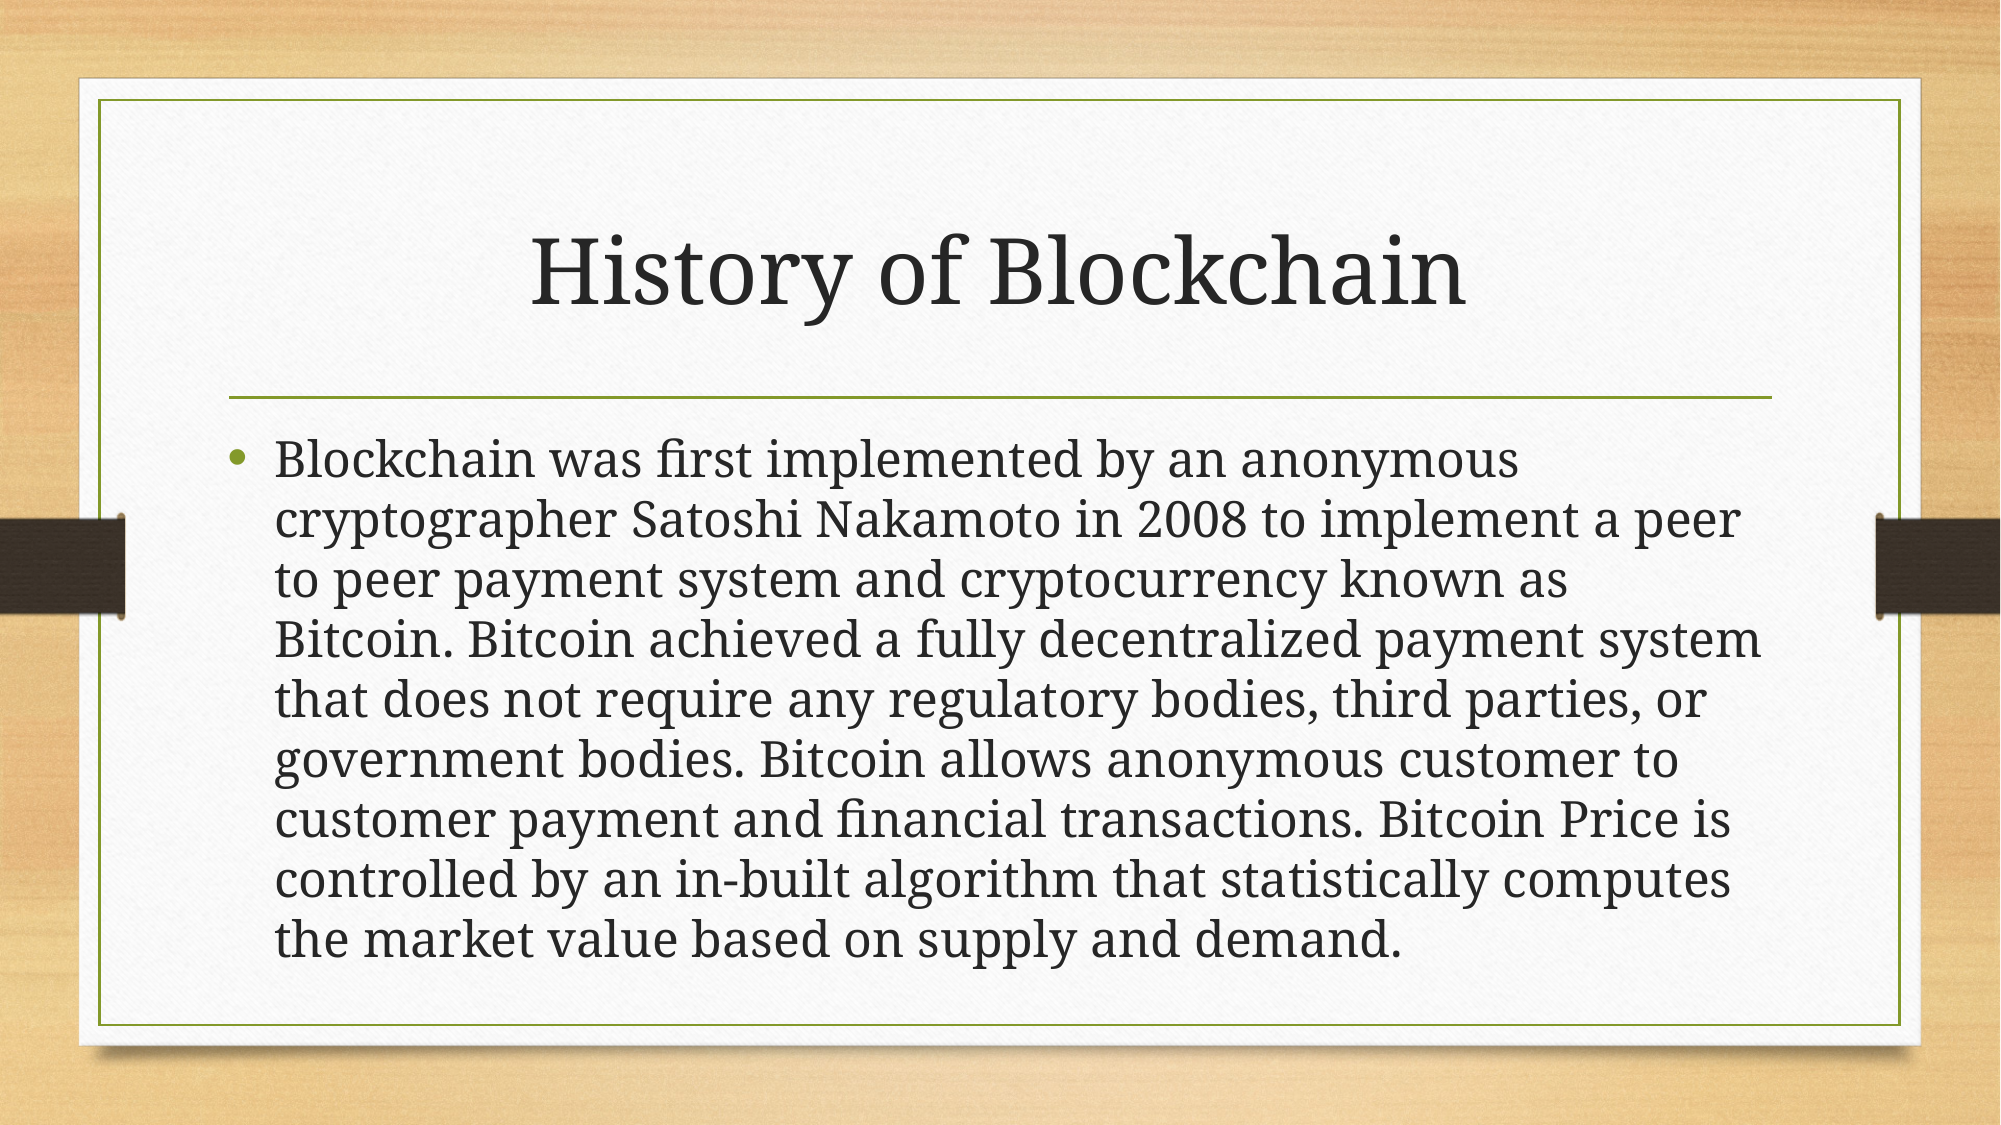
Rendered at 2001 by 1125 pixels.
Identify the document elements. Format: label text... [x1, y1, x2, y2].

title History of Blockchain [212, 161, 1788, 375]
picture [0, 0, 2001, 1125]
list Blockchain was first implemented by an anonymous cryptographer Satoshi Nakamoto in 2008 to implement a peer to peer payment system and cryptocurrency known as Bitcoin. Bitcoin achieved a fully decentralized payment system that does not require any regulatory bodies, third parties, or government bodies. Bitcoin allows anonymous customer to customer payment and financial transactions. Bitcoin Price is controlled by an in-built algorithm that statistically computes the market value based on supply and demand. [212, 419, 1788, 964]
